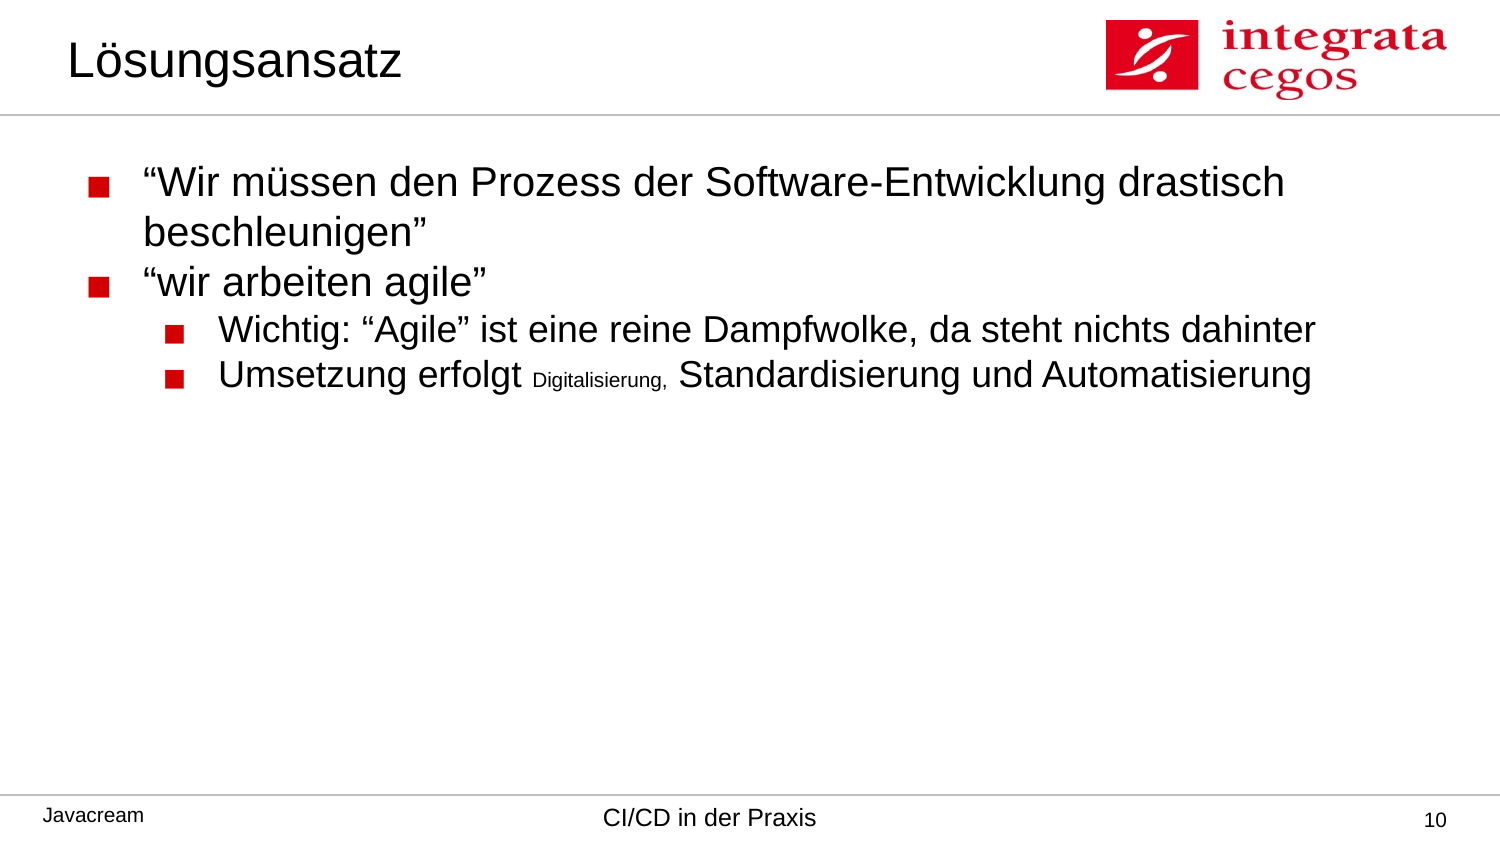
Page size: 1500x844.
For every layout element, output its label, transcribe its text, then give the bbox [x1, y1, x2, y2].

list “Wir müssen den Prozess der Software-Entwicklung drastisch beschleunigen” “wir arbeiten agile” Wichtig: “Agile” ist eine reine Dampfwolke, da steht nichts dahinter Umsetzung erfolgt Digitalisierung, Standardisierung und Automatisierung [53, 147, 1447, 774]
title Lösungsansatz [53, 0, 987, 115]
picture [1106, 20, 1447, 100]
slide_number ‹#› [1312, 794, 1447, 844]
